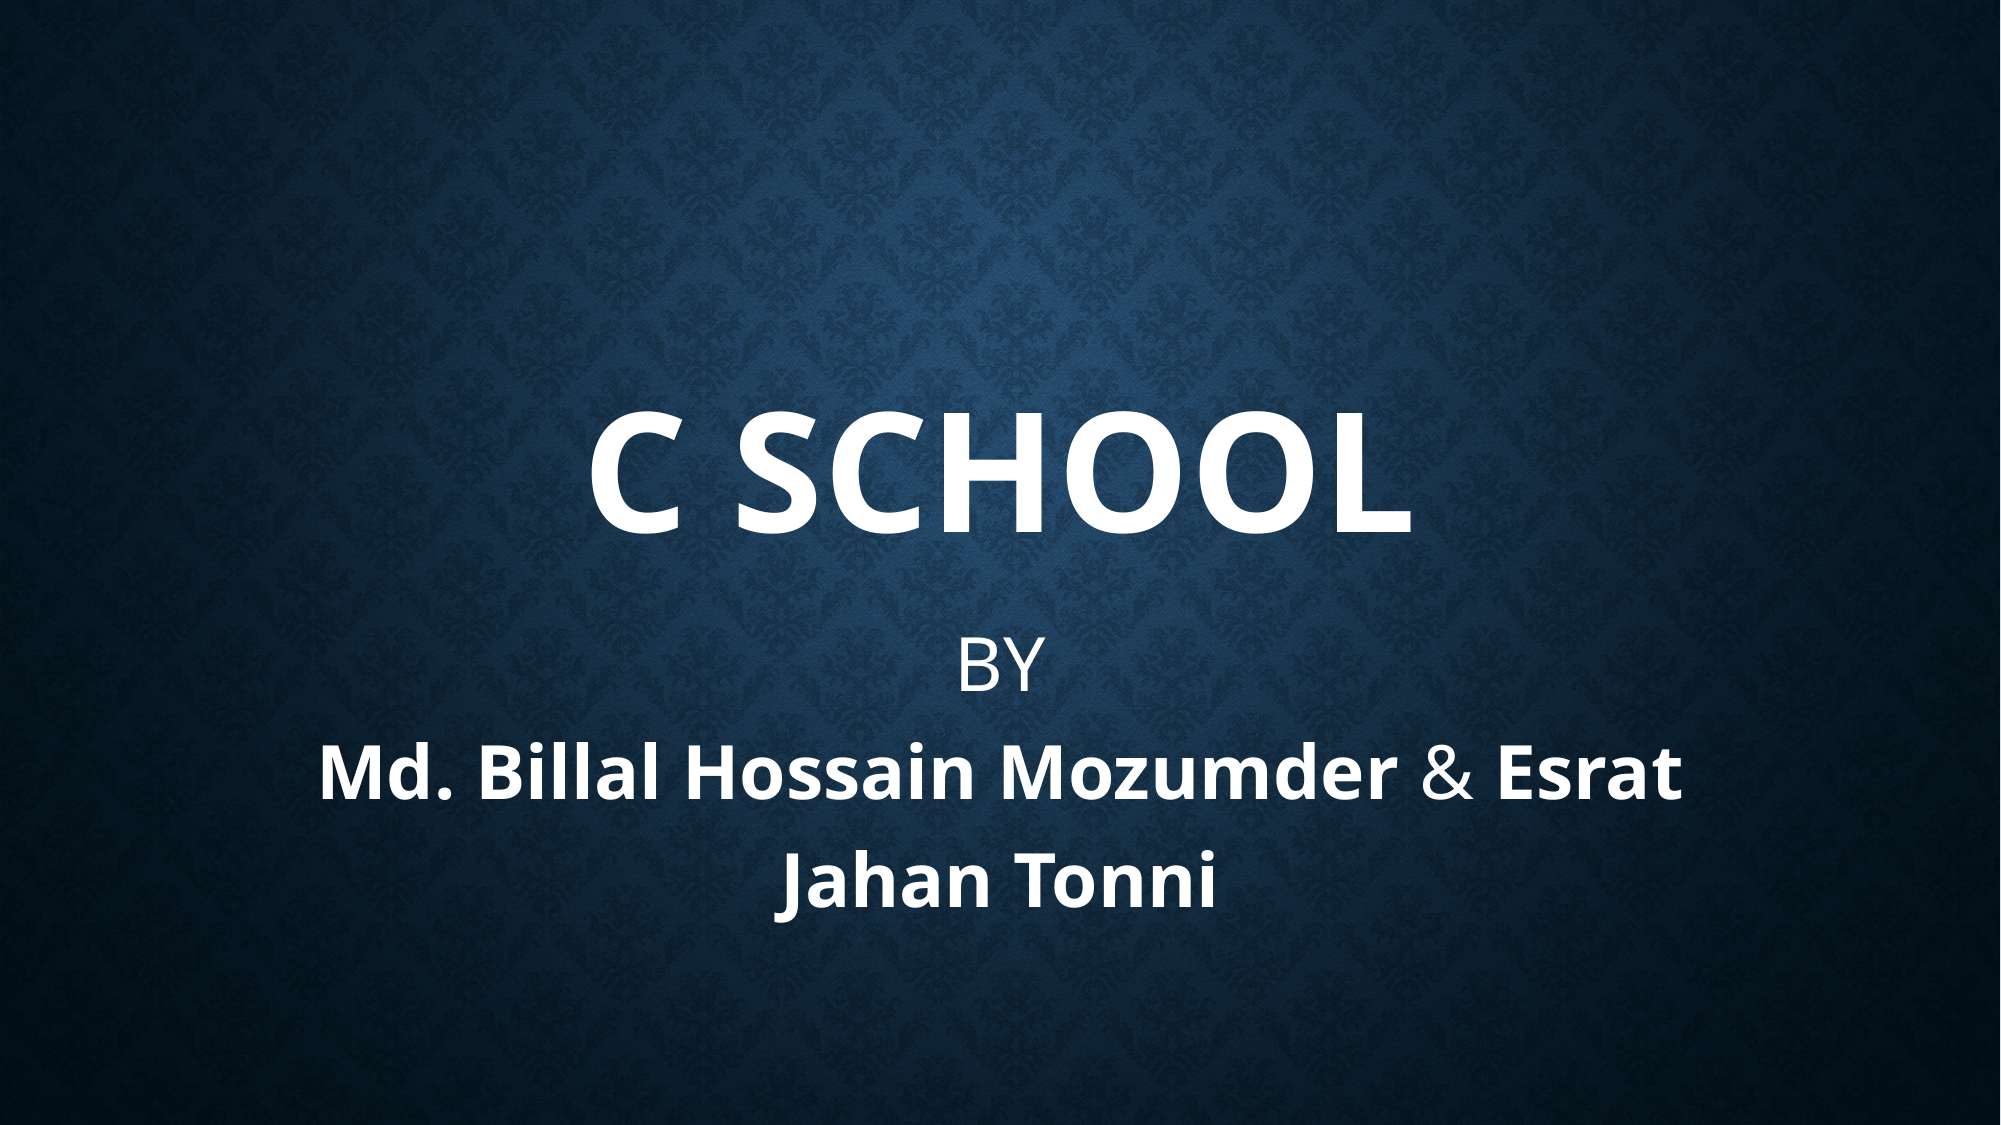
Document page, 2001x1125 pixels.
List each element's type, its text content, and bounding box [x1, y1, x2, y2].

subtitle BY Md. Billal Hossain Mozumder & Esrat Jahan Tonni [261, 590, 1739, 863]
title C SCHOOL [261, 184, 1739, 576]
